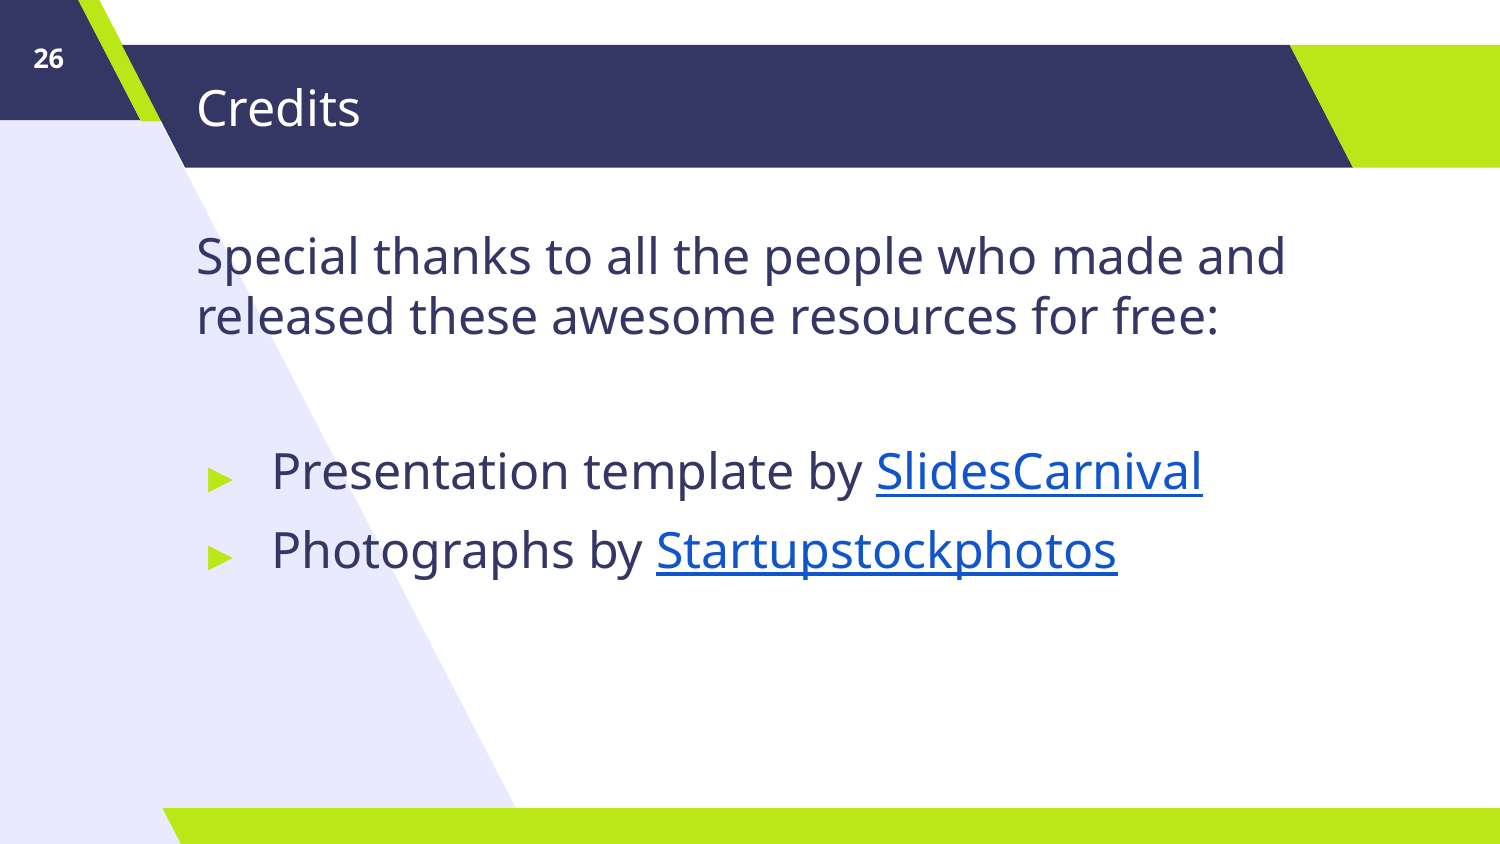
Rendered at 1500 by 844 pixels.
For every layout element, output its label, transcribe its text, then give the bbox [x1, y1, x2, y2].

list Special thanks to all the people who made and released these awesome resources for free: Presentation template by SlidesCarnival Photographs by Startupstockphotos [181, 209, 1425, 808]
title Credits [181, 45, 1285, 169]
slide_number ‹#› [0, 0, 98, 121]
